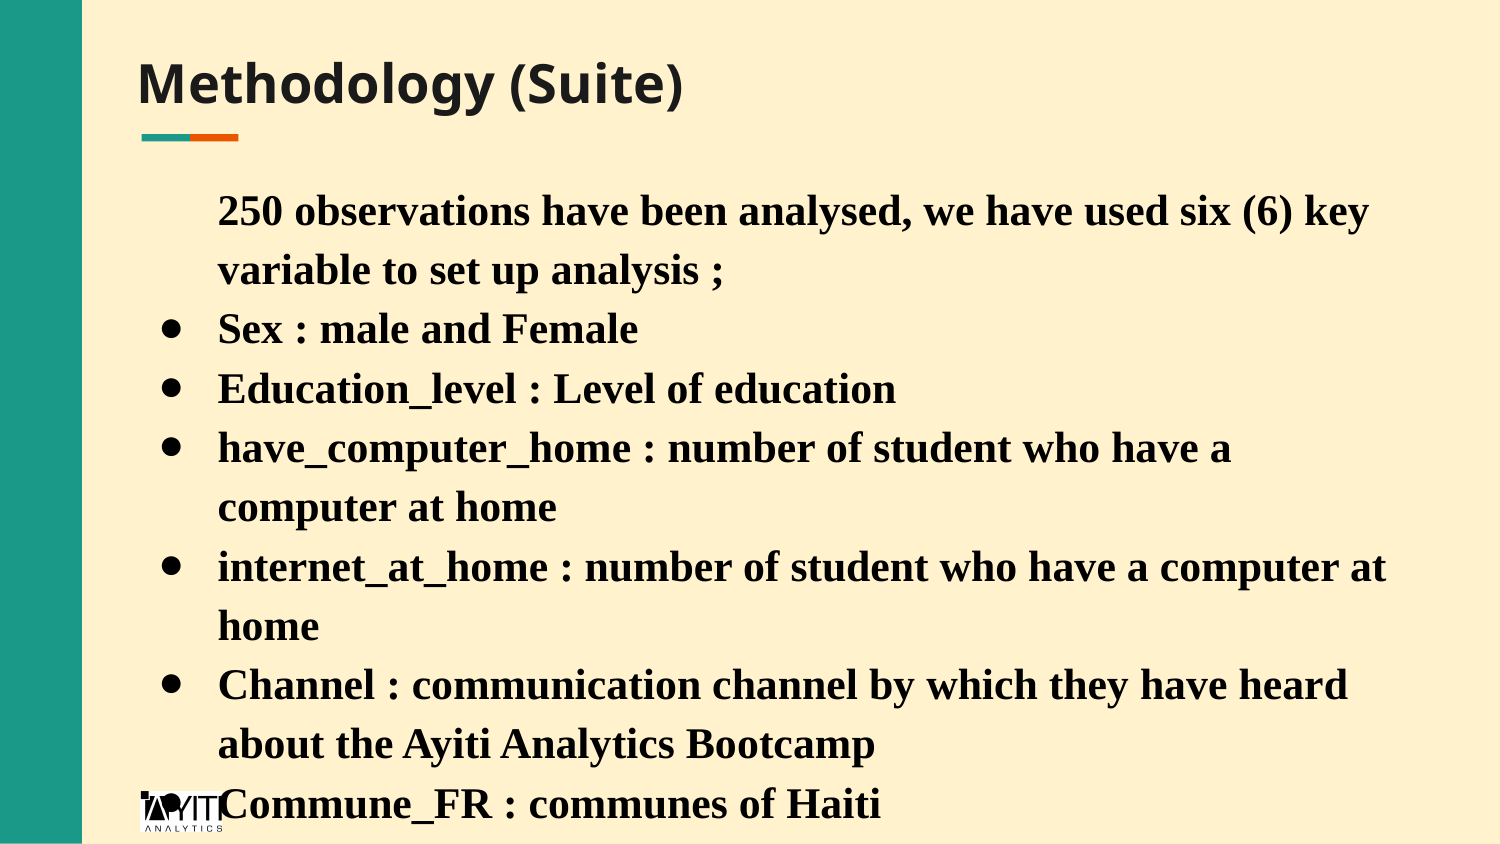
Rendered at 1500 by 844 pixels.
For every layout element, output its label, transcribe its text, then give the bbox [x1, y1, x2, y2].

title Methodology (Suite) [134, 49, 1366, 159]
text_box 250 observations have been analysed, we have used six (6) key variable to set up analysis ; Sex : male and Female Education_level : Level of education have_computer_home : number of student who have a computer at home internet_at_home : number of student who have a computer at home Channel : communication channel by which they have heard about the Ayiti Analytics Bootcamp Commune_FR : communes of Haiti [127, 159, 1414, 843]
